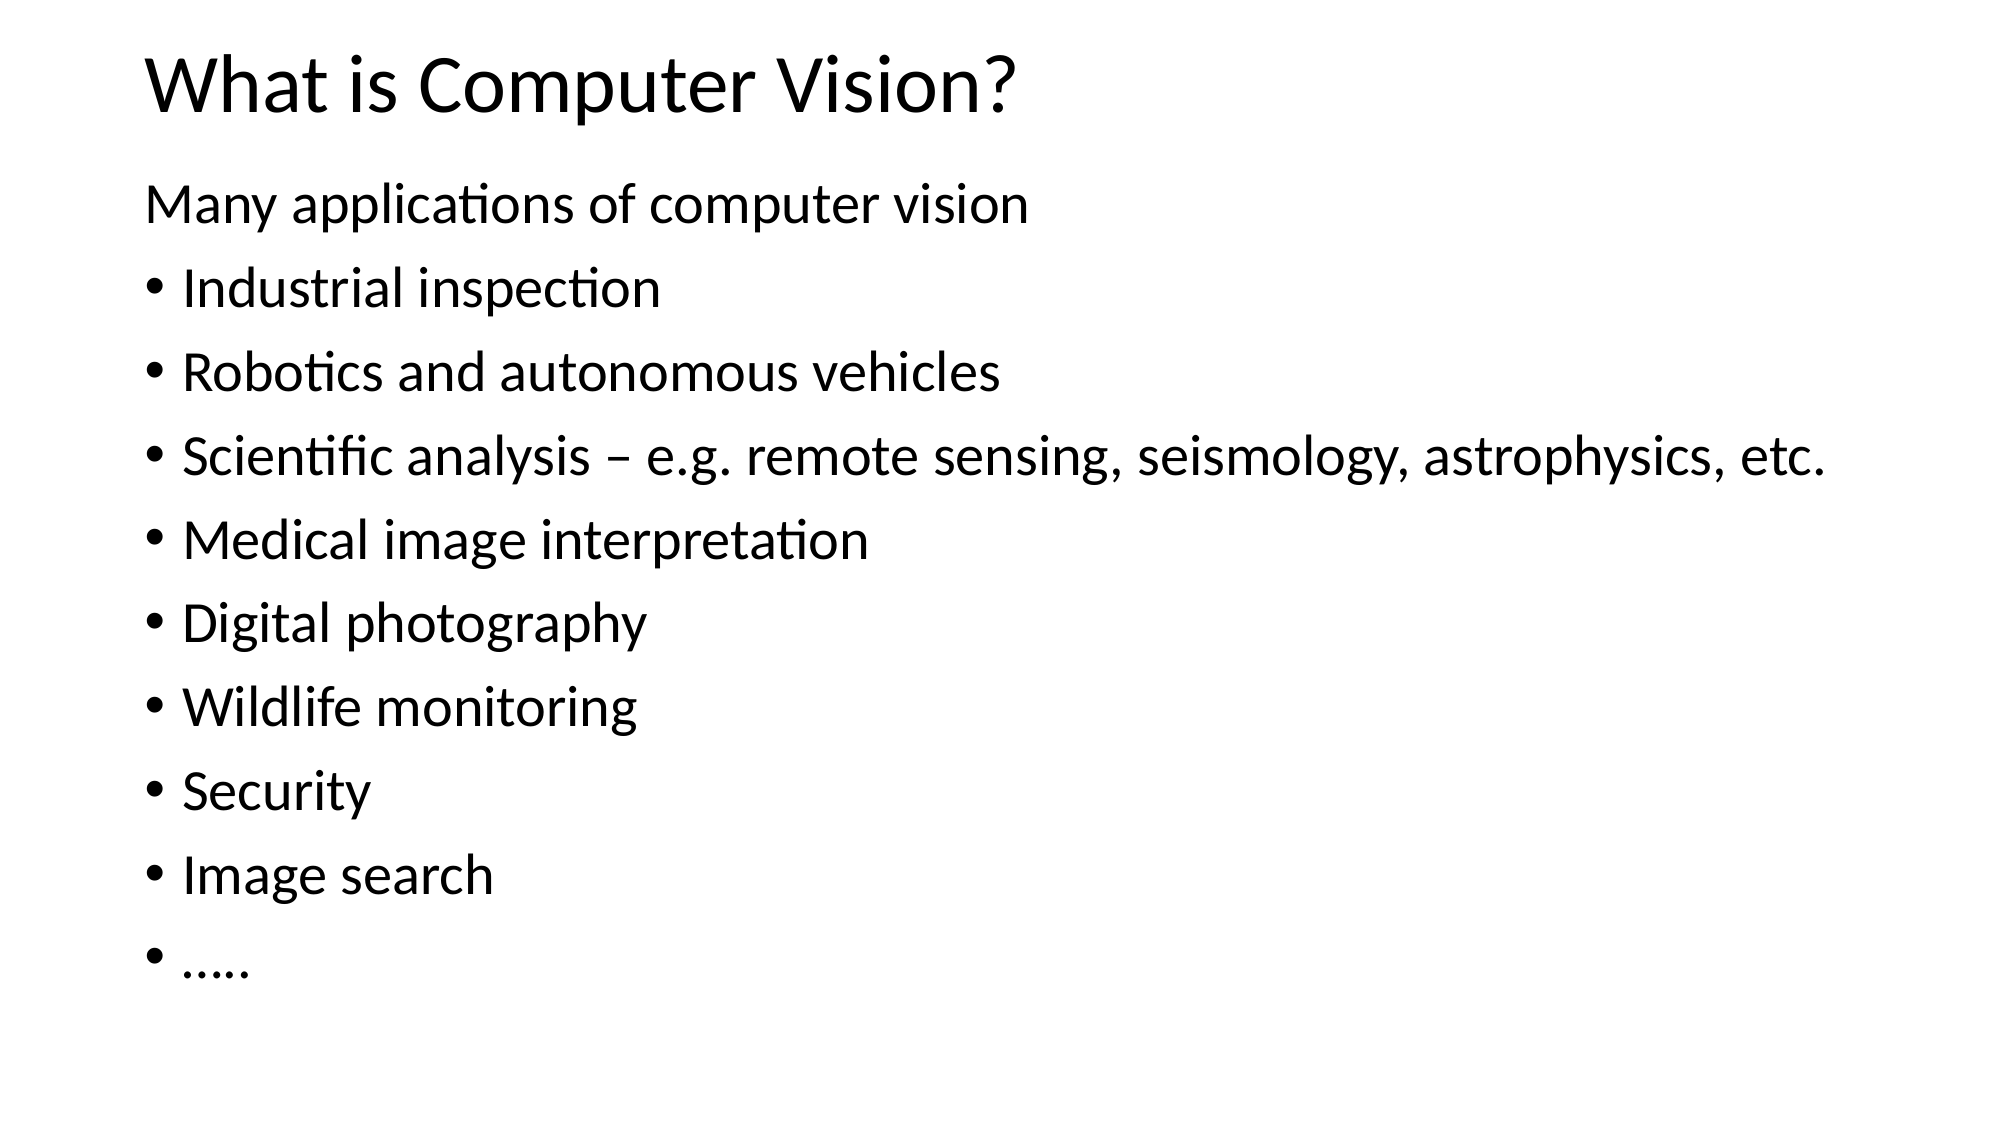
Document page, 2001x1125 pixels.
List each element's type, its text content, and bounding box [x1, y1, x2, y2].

title What is Computer Vision? [129, 22, 1855, 150]
list Many applications of computer vision Industrial inspection Robotics and autonomous vehicles Scientific analysis – e.g. remote sensing, seismology, astrophysics, etc. Medical image interpretation Digital photography Wildlife monitoring Security Image search ….. [129, 166, 1855, 1102]
